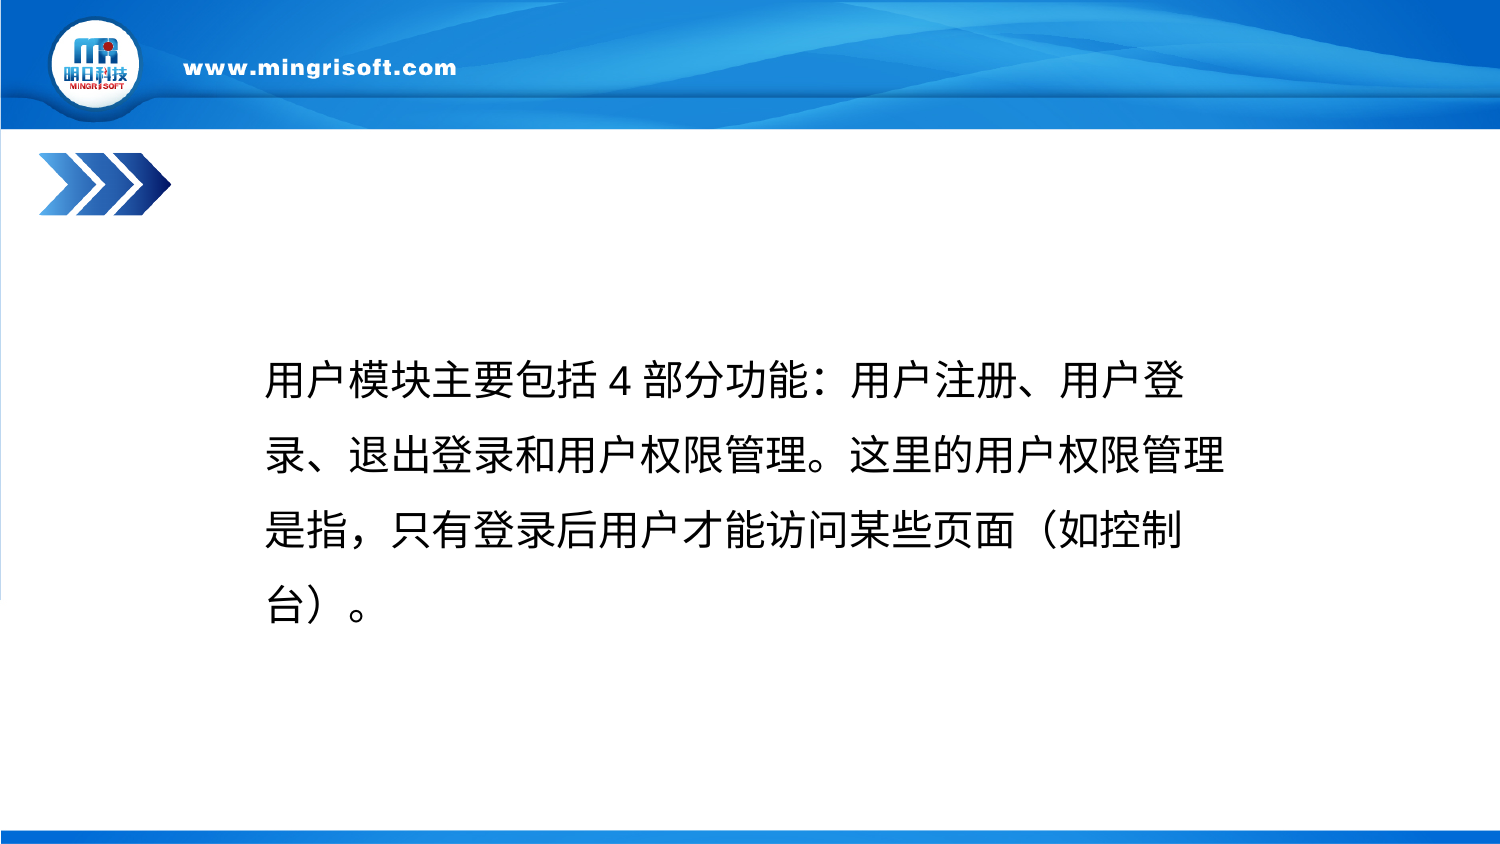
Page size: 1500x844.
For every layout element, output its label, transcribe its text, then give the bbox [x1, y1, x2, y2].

text_box 用户模块主要包括4部分功能：用户注册、用户登录、退出登录和用户权限管理。这里的用户权限管理是指，只有登录后用户才能访问某些页面（如控制台）。 [249, 321, 1250, 637]
picture [0, 0, 1500, 844]
